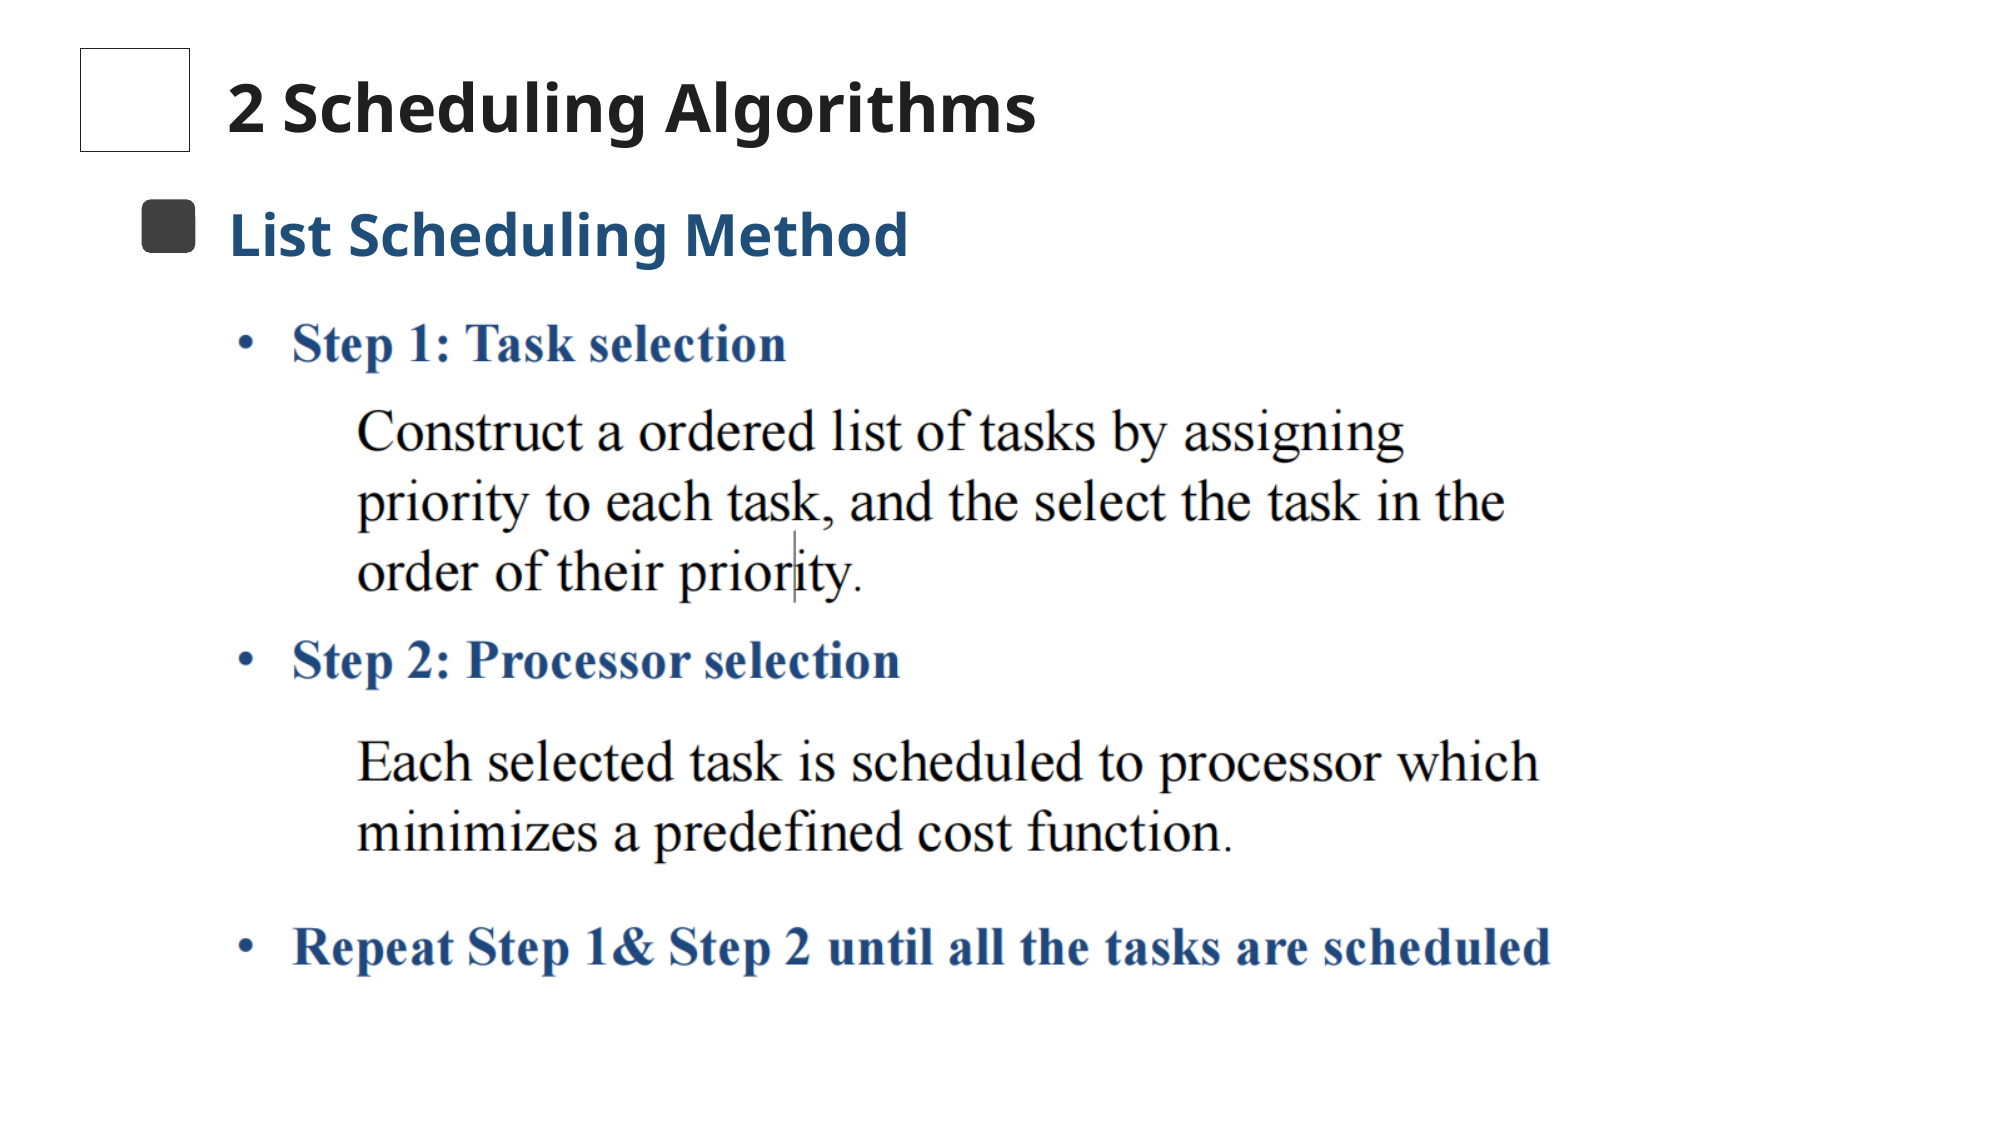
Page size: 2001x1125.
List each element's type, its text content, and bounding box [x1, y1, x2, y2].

text_box List Scheduling Method [208, 188, 1824, 279]
picture [208, 300, 1604, 1036]
text_box [141, 199, 196, 253]
text_box [80, 48, 190, 152]
text_box 2 Scheduling Algorithms [207, 48, 1967, 157]
